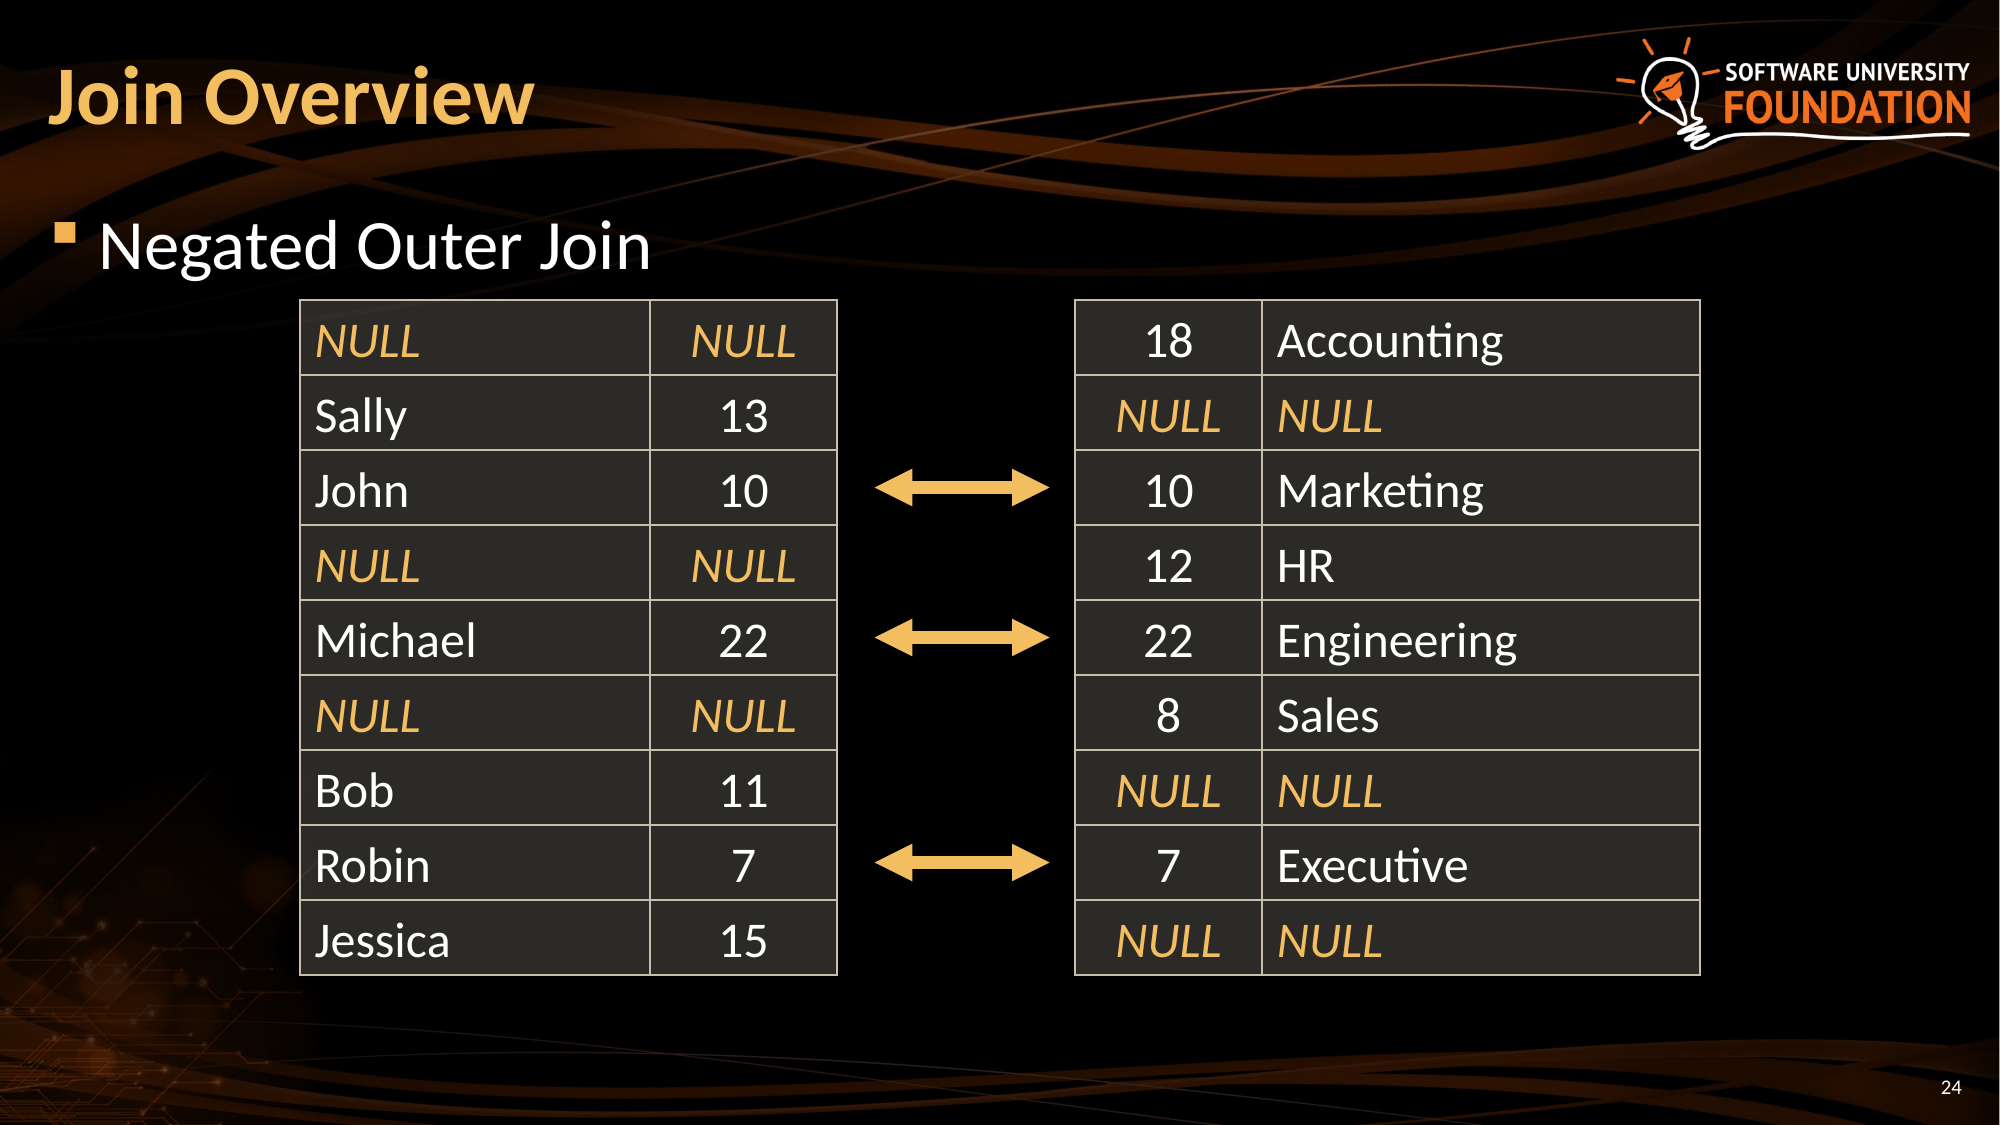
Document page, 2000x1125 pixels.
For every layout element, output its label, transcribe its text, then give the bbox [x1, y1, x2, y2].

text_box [299, 900, 838, 975]
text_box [299, 449, 1074, 900]
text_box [1074, 374, 1700, 975]
title Join Overview [30, 6, 1602, 189]
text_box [1074, 299, 1700, 374]
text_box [299, 299, 838, 750]
list Negated Outer Join [31, 188, 1968, 1103]
picture [0, 0, 2000, 1125]
